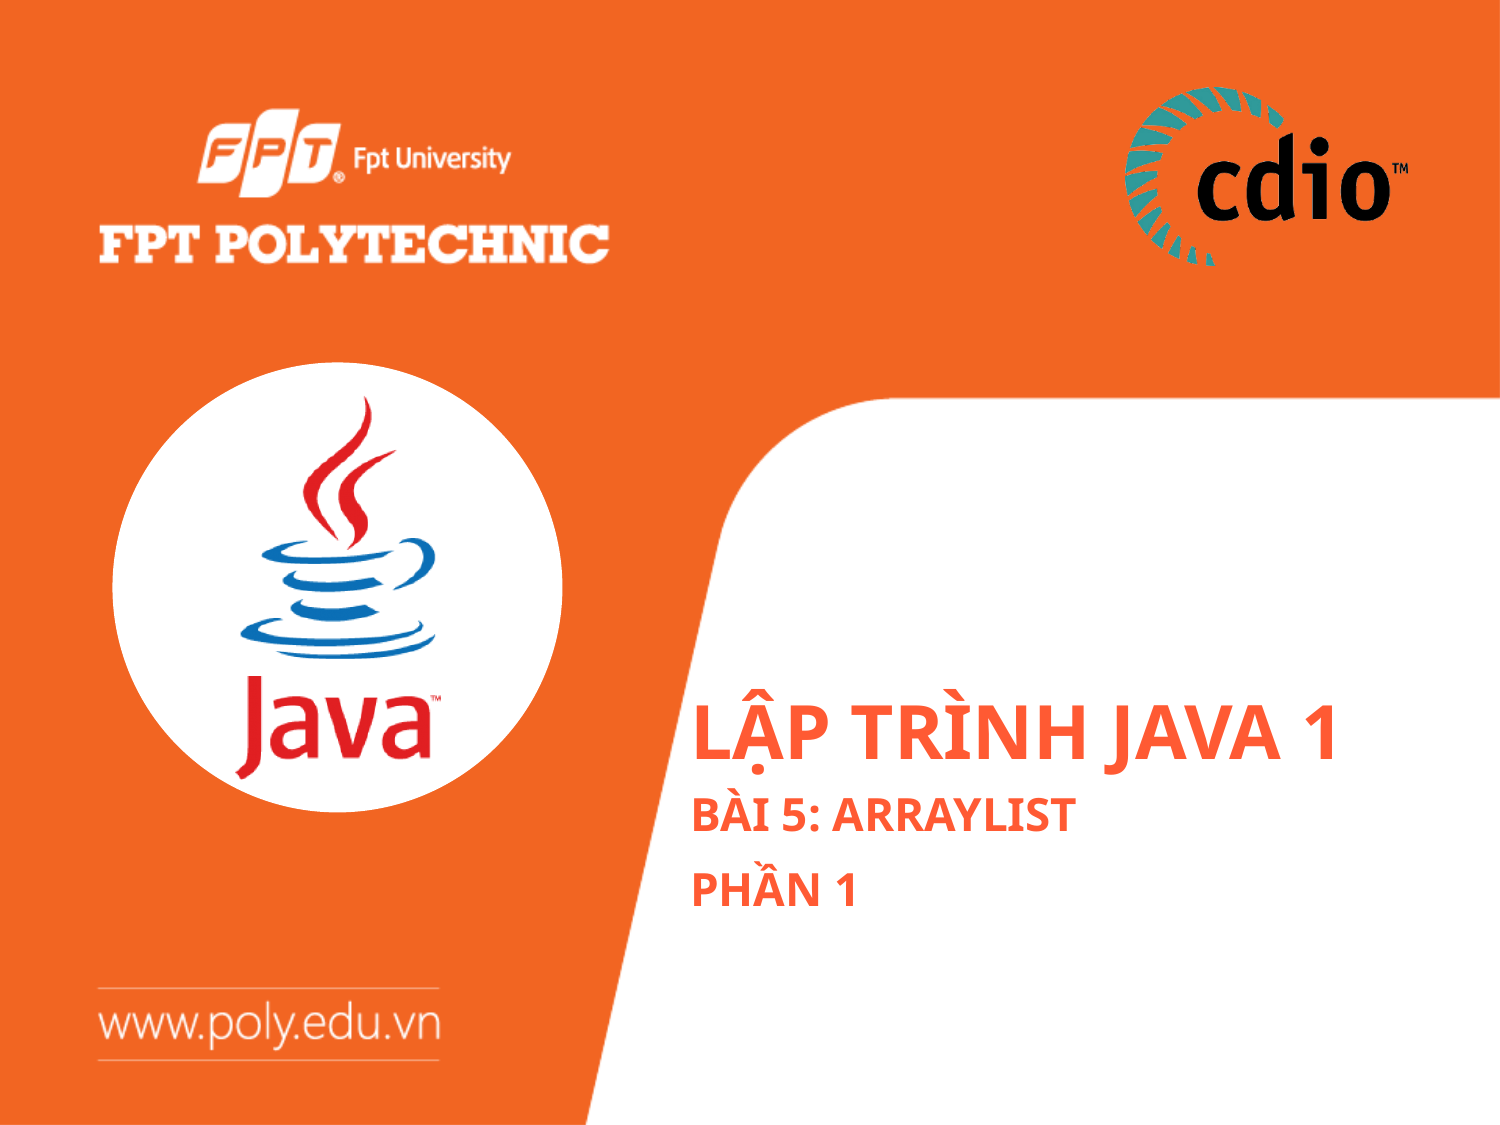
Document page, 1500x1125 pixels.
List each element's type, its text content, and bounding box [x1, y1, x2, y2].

picture [0, 0, 1500, 1125]
subtitle Bài 5: ArrayList [675, 774, 1500, 849]
text_box Phần 1 [674, 849, 1500, 1013]
title Lập trình Java 1 [675, 662, 1500, 774]
